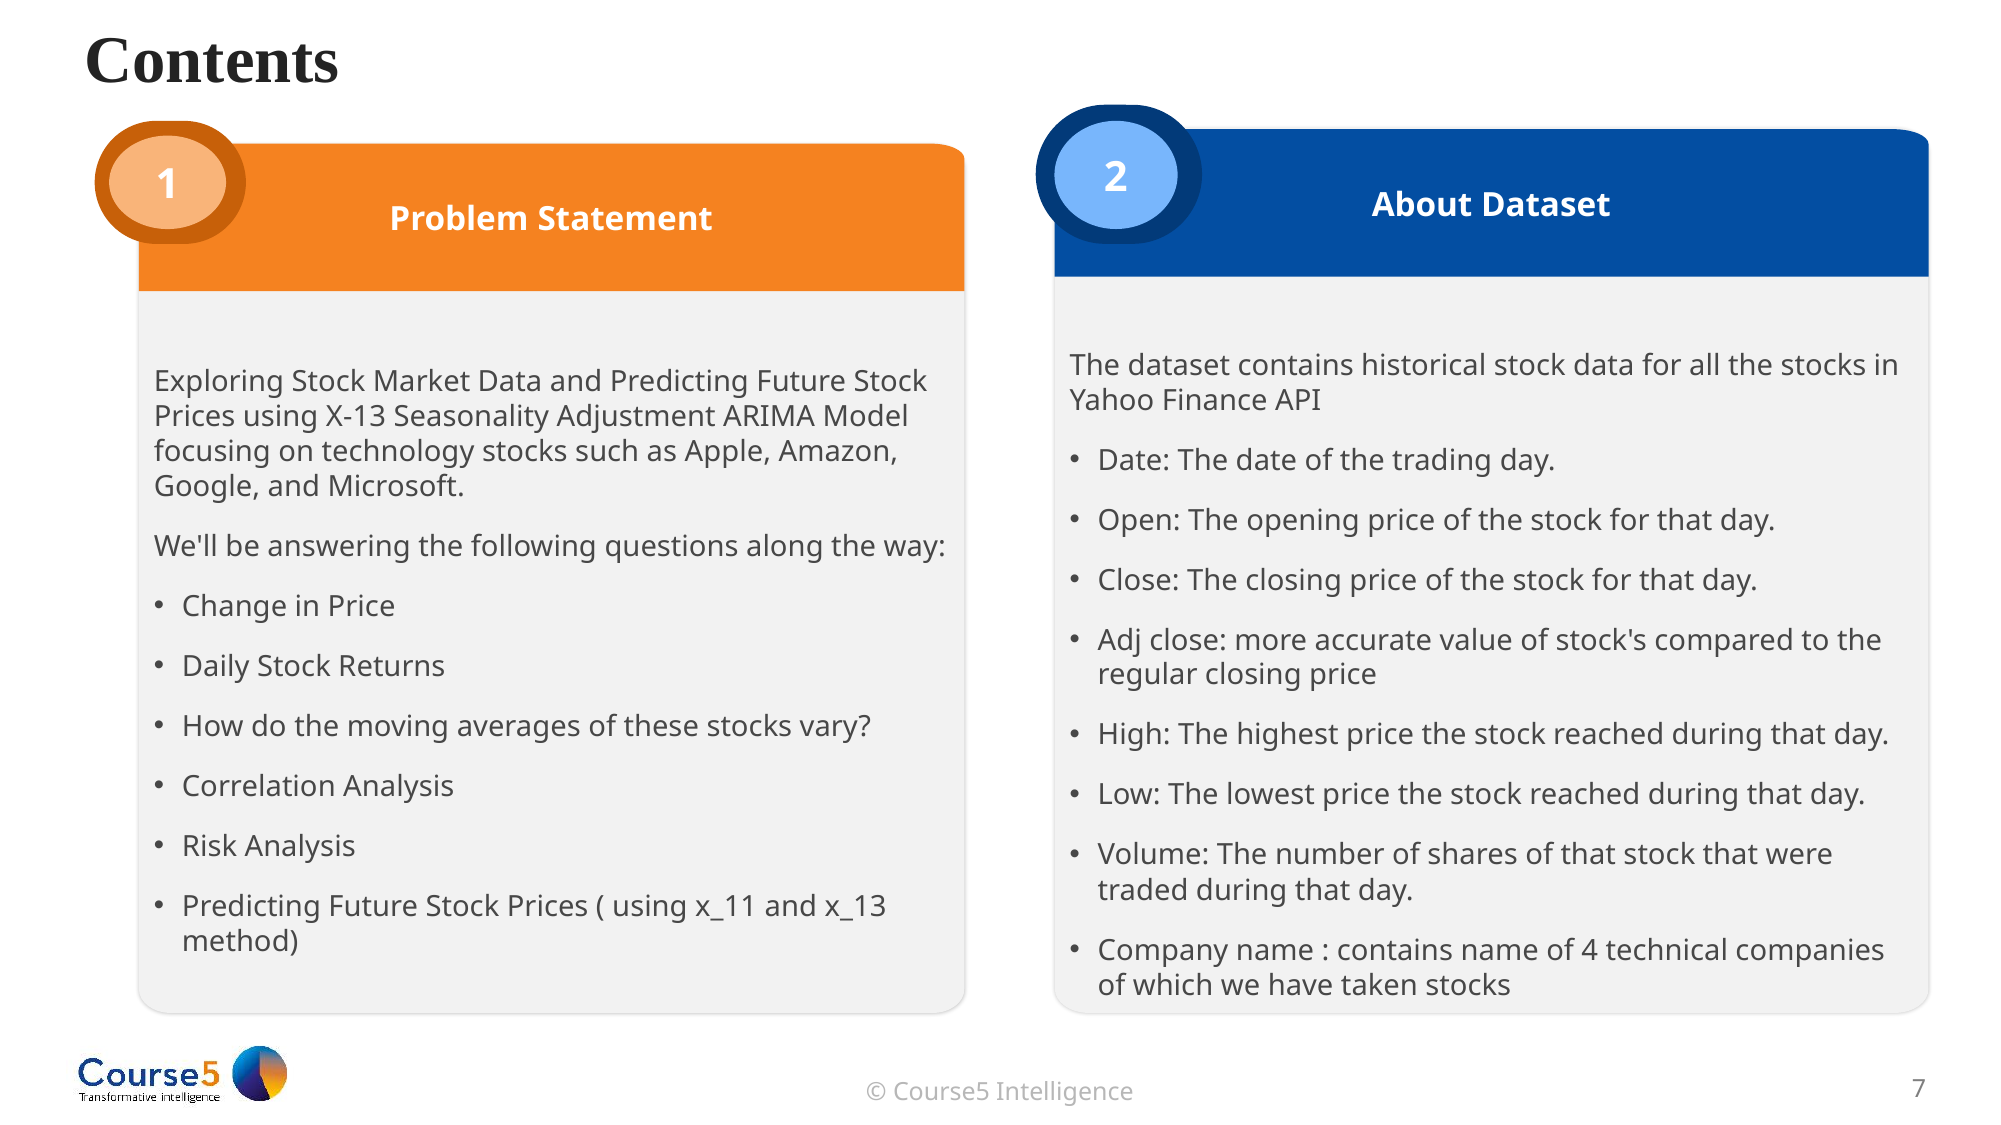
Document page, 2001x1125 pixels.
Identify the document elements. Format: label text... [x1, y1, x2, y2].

footer © Course5 Intelligence [662, 1060, 1338, 1121]
title Contents [84, 34, 1936, 128]
slide_number 7 [1880, 1060, 1958, 1120]
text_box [94, 104, 1929, 1013]
picture [66, 1032, 300, 1114]
